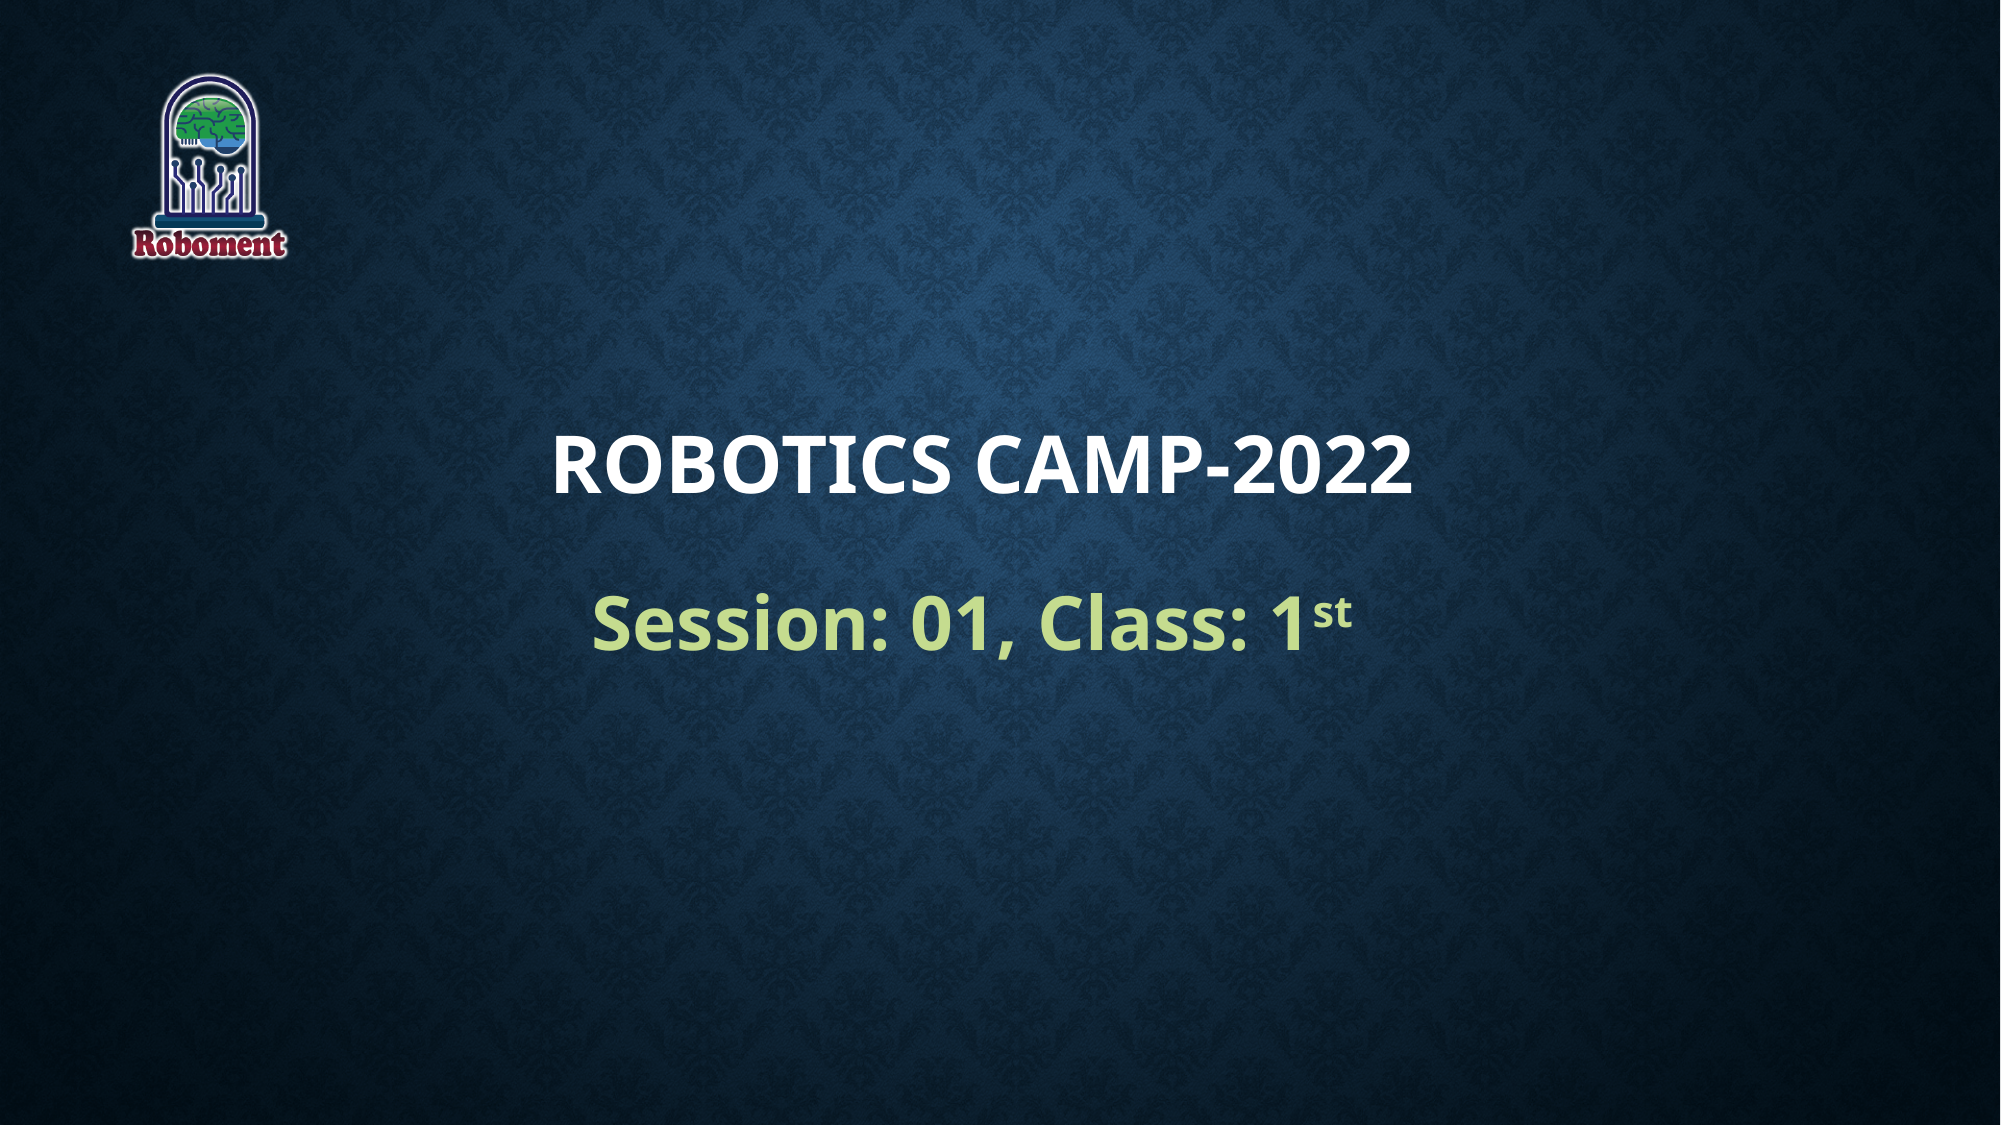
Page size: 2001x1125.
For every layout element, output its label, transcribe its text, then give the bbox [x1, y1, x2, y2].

text_box Session: 01, Class: 1st [576, 567, 1388, 673]
title Robotics Camp-2022 [244, 357, 1721, 517]
picture [82, 24, 337, 308]
